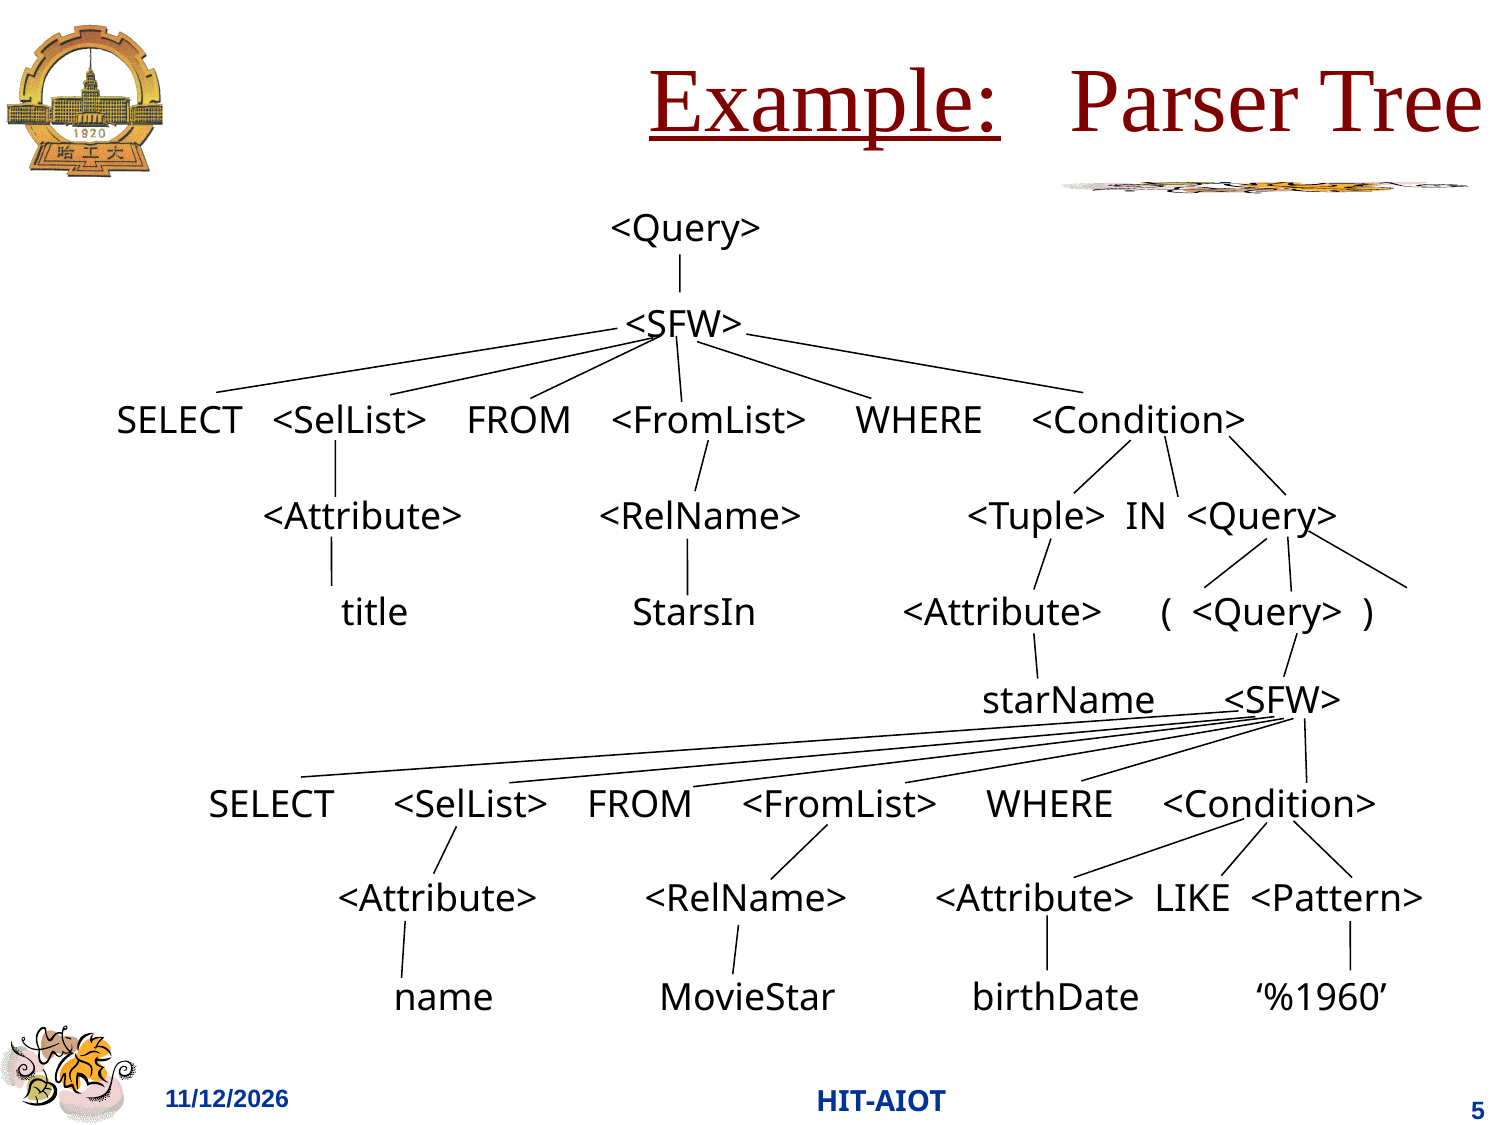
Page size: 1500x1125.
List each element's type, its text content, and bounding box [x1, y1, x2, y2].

text_box SELECT <SelList> FROM <FromList> WHERE <Condition> [101, 388, 1263, 448]
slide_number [149, 1074, 413, 1125]
text_box title StarsIn <Attribute> ( <Query> ) [326, 580, 1391, 641]
text_box <Query> [595, 196, 777, 256]
text_box SELECT <SelList> FROM <FromList> WHERE <Condition> [193, 772, 1394, 833]
text_box <Attribute> <RelName> <Tuple> IN <Query> [247, 484, 1355, 545]
footer HIT-AIOT [524, 1074, 1238, 1125]
text_box <Attribute> <RelName> <Attribute> LIKE <Pattern> [322, 866, 1441, 927]
text_box name MovieStar birthDate ‘%1960’ [378, 965, 1404, 1025]
slide_number 5 [1437, 1087, 1500, 1125]
text_box starName <SFW> [967, 668, 1358, 729]
text_box [97, 78, 1373, 202]
picture [0, 24, 162, 182]
text_box <SFW> [610, 292, 758, 352]
title Example: Parser Tree [162, 6, 1500, 183]
